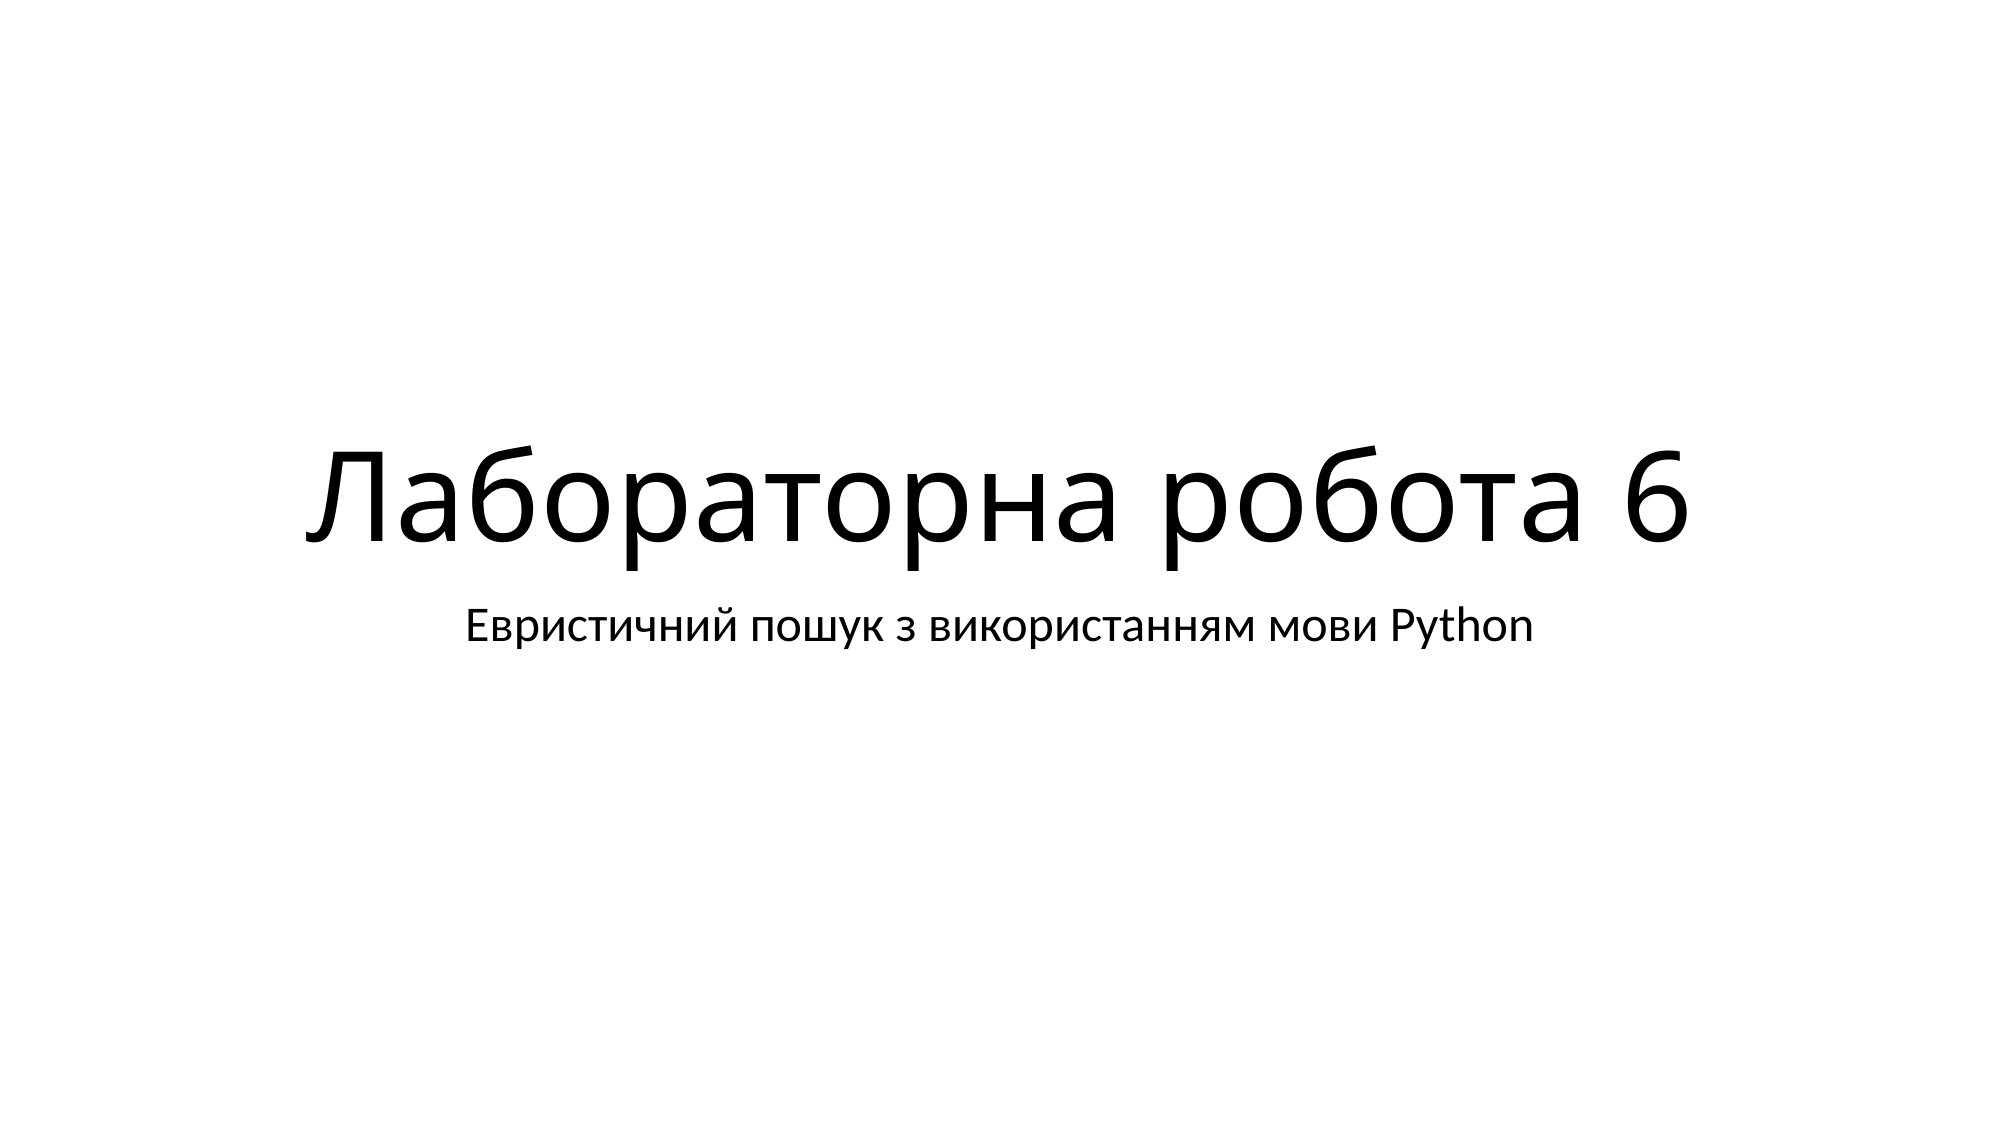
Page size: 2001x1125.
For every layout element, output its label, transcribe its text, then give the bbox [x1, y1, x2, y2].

subtitle Евристичний пошук з використанням мови Python [249, 590, 1750, 863]
title Лабораторна робота 6 [249, 184, 1750, 576]
